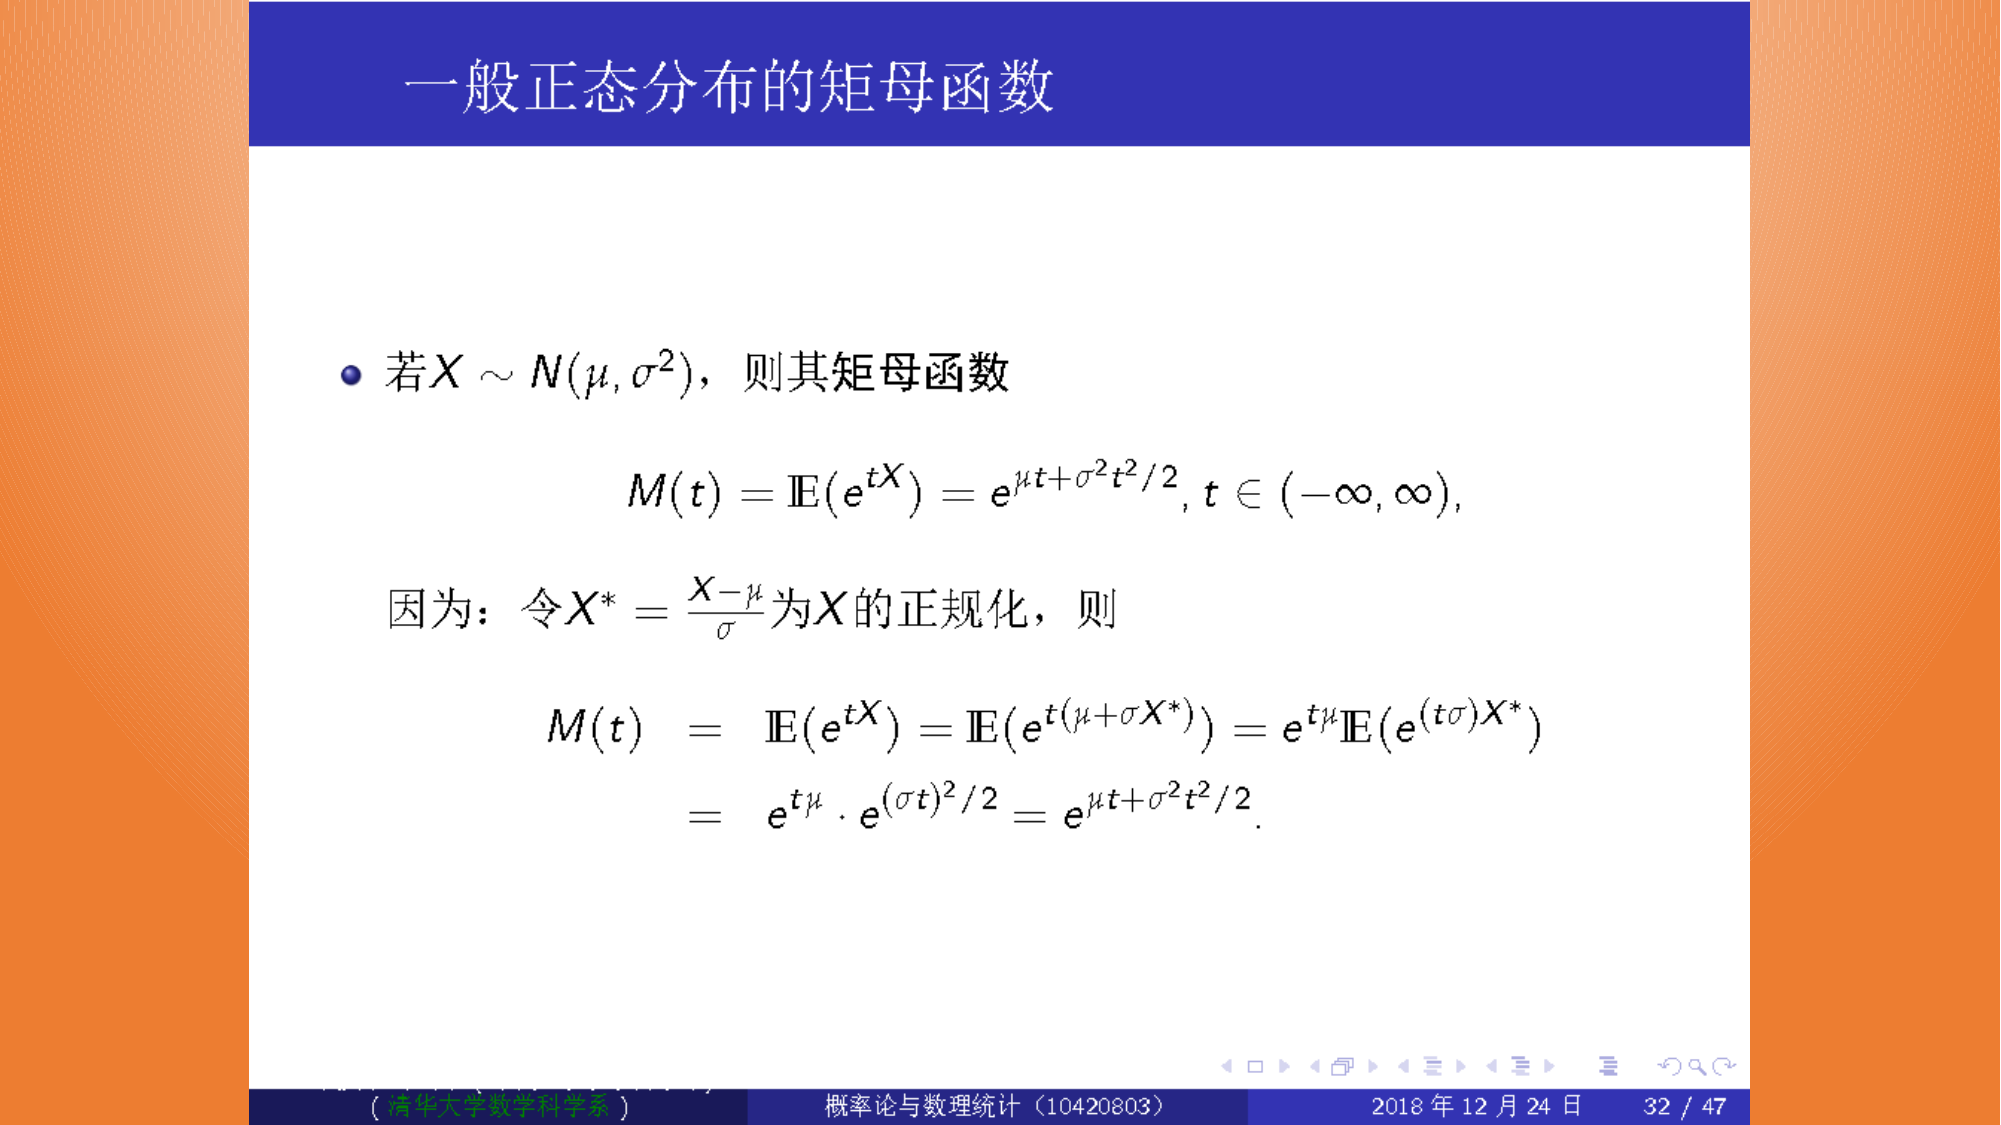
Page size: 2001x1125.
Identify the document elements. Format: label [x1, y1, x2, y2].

picture [249, 0, 1750, 1125]
